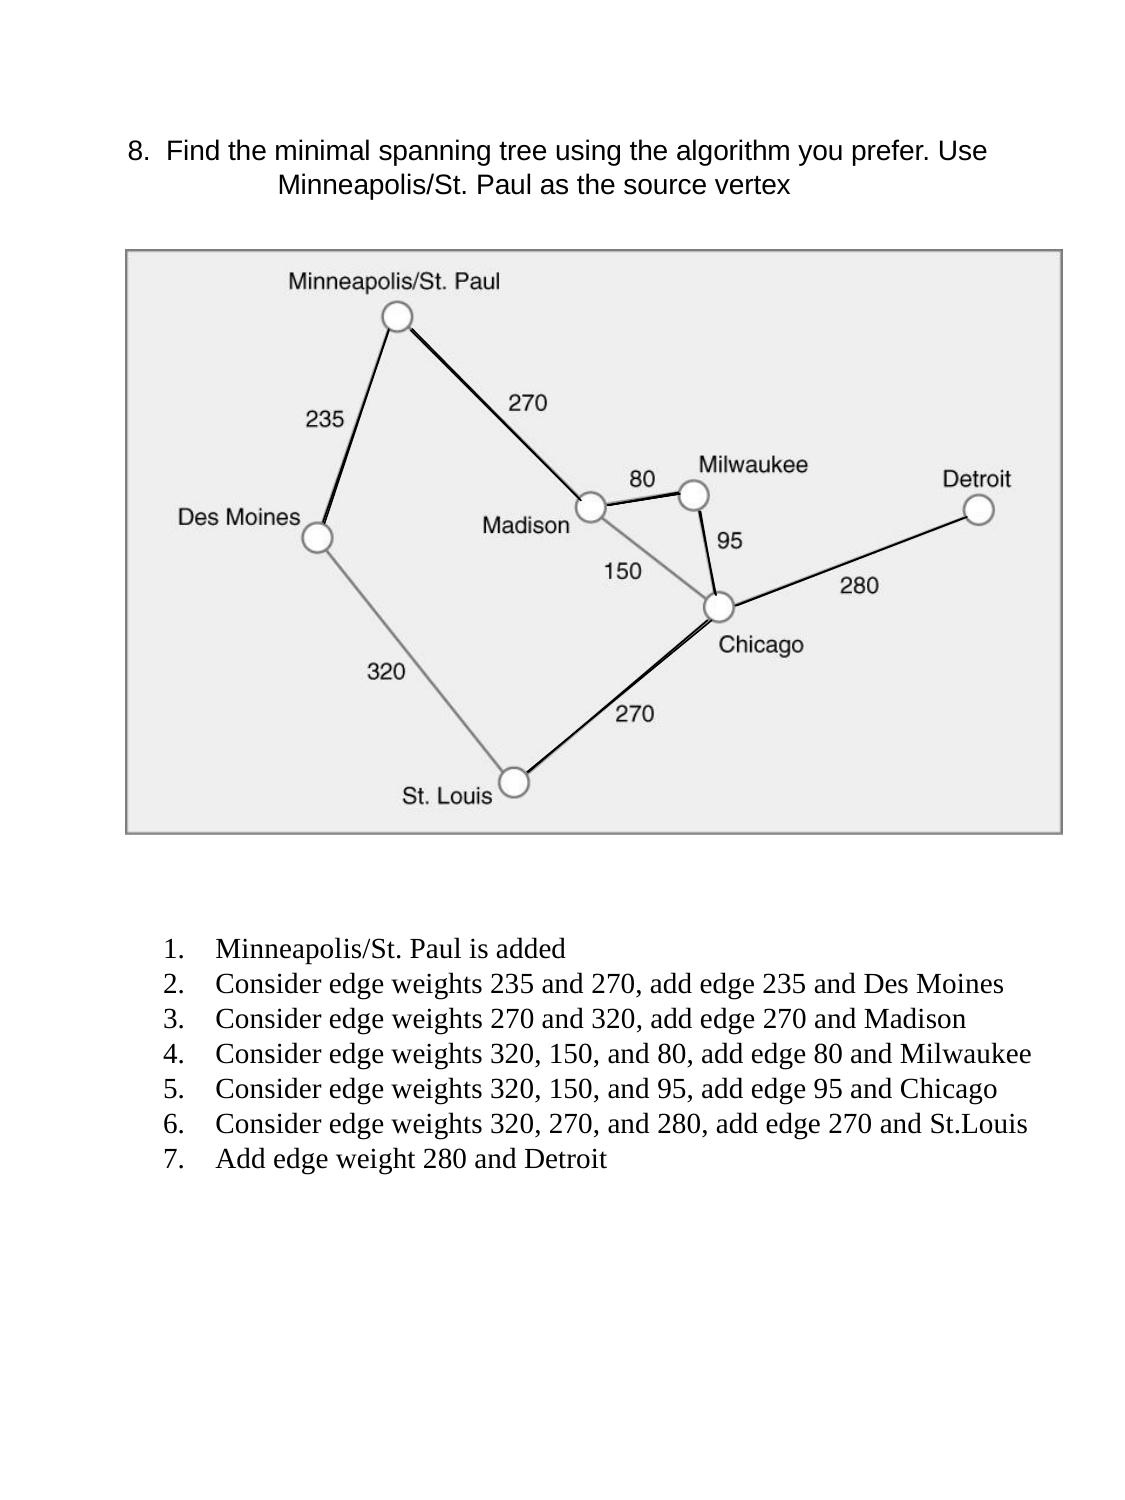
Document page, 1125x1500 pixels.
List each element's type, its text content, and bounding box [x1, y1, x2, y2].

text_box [526, 619, 713, 773]
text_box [410, 329, 582, 502]
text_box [736, 517, 964, 606]
text_box Minneapolis/St. Paul is added Consider edge weights 235 and 270, add edge 235 and Des Moines Consider edge weights 270 and 320, add edge 270 and Madison Consider edge weights 320, 150, and 80, add edge 80 and Milwaukee Consider edge weights 320, 150, and 95, add edge 95 and Chicago Consider edge weights 320, 270, and 280, add edge 270 and St.Louis Add edge weight 280 and Detroit [125, 914, 1063, 1421]
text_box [608, 492, 680, 506]
picture [124, 249, 1063, 835]
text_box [322, 329, 390, 523]
text_box 8. Find the minimal spanning tree using the algorithm you prefer. Use Minneapolis/St. Paul as the source vertex [112, 124, 1019, 208]
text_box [700, 510, 716, 595]
